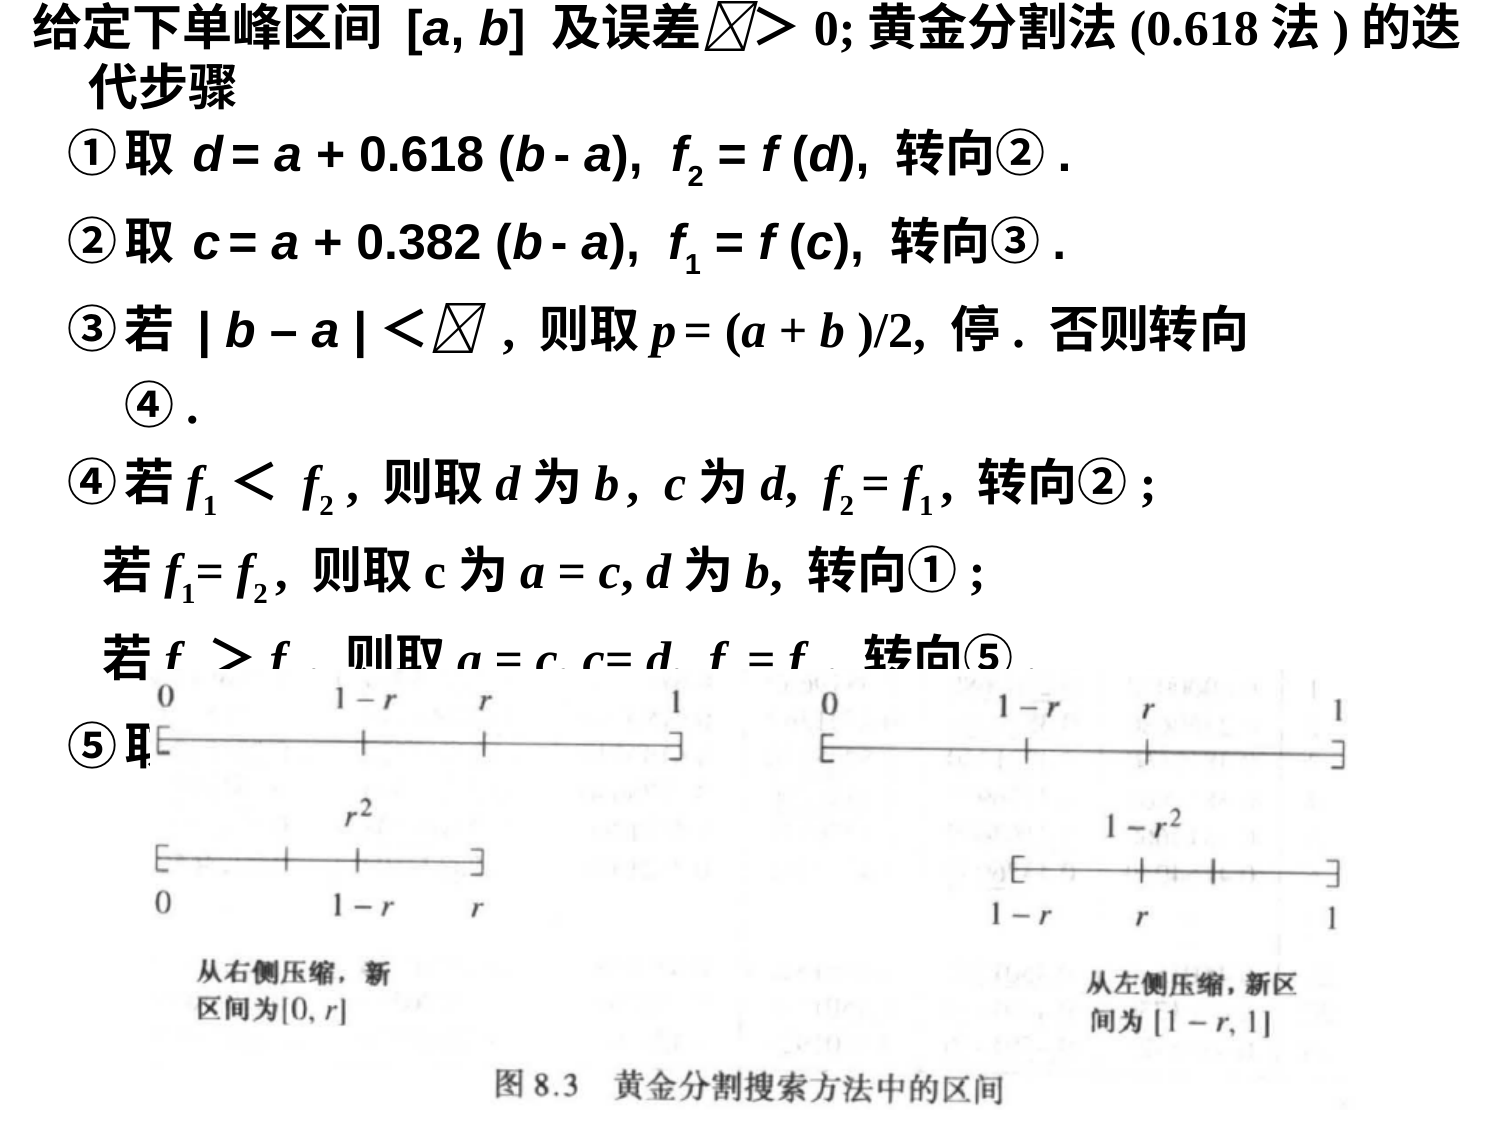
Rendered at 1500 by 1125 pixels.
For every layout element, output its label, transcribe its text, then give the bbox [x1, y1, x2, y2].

picture [150, 669, 1368, 1110]
text_box 取 d = a + 0.618 (b - a), f2 = f (d), 转向②. 取 c = a + 0.382 (b - a), f1 = f (c), 转向③. 若 | b – a |＜ , 则取p = (a + b )/2, 停. 否则转向④. 若f1＜ f2 , 则取d为b , c为d, f2 = f1 , 转向②; 若f1= f2 , 则取c为a = c, d为b, 转向①; 若f1＞f2 , 则取a = c, c= d, f1 = f2 , 转向⑤. 取 d = a + 0.618 (b - a), f2= f (d), 转向③. [53, 107, 1282, 793]
text_box 给定下单峰区间 [a, b] 及误差＞0;黄金分割法(0.618法)的迭代步骤 [17, 9, 1500, 102]
